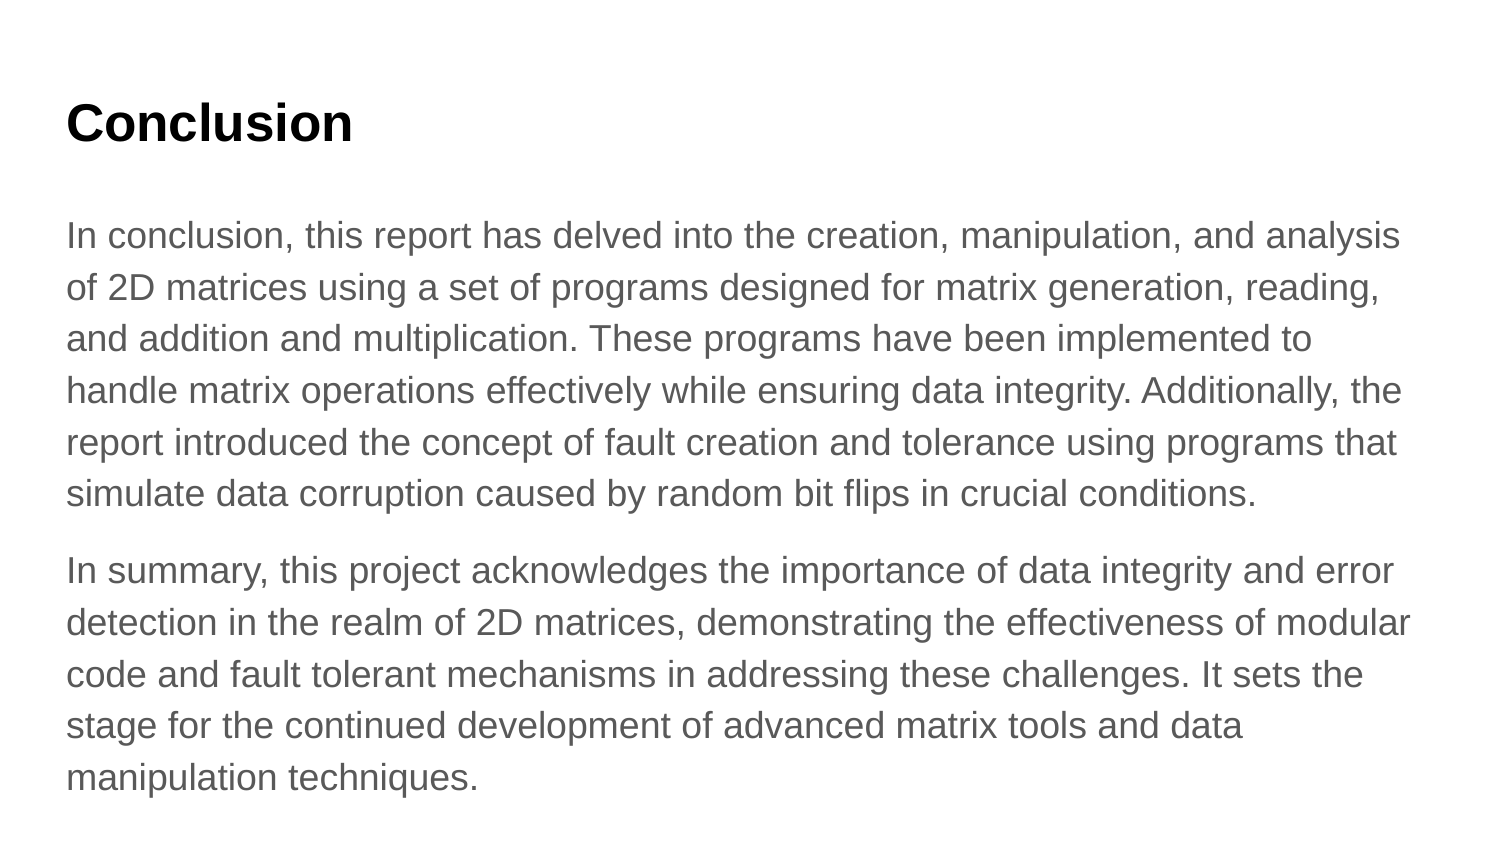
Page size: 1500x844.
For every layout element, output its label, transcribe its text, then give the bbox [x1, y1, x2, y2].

list In conclusion, this report has delved into the creation, manipulation, and analysis of 2D matrices using a set of programs designed for matrix generation, reading, and addition and multiplication. These programs have been implemented to handle matrix operations effectively while ensuring data integrity. Additionally, the report introduced the concept of fault creation and tolerance using programs that simulate data corruption caused by random bit flips in crucial conditions. In summary, this project acknowledges the importance of data integrity and error detection in the realm of 2D matrices, demonstrating the effectiveness of modular code and fault tolerant mechanisms in addressing these challenges. It sets the stage for the continued development of advanced matrix tools and data manipulation techniques. [51, 189, 1449, 825]
title Conclusion [51, 72, 1449, 167]
